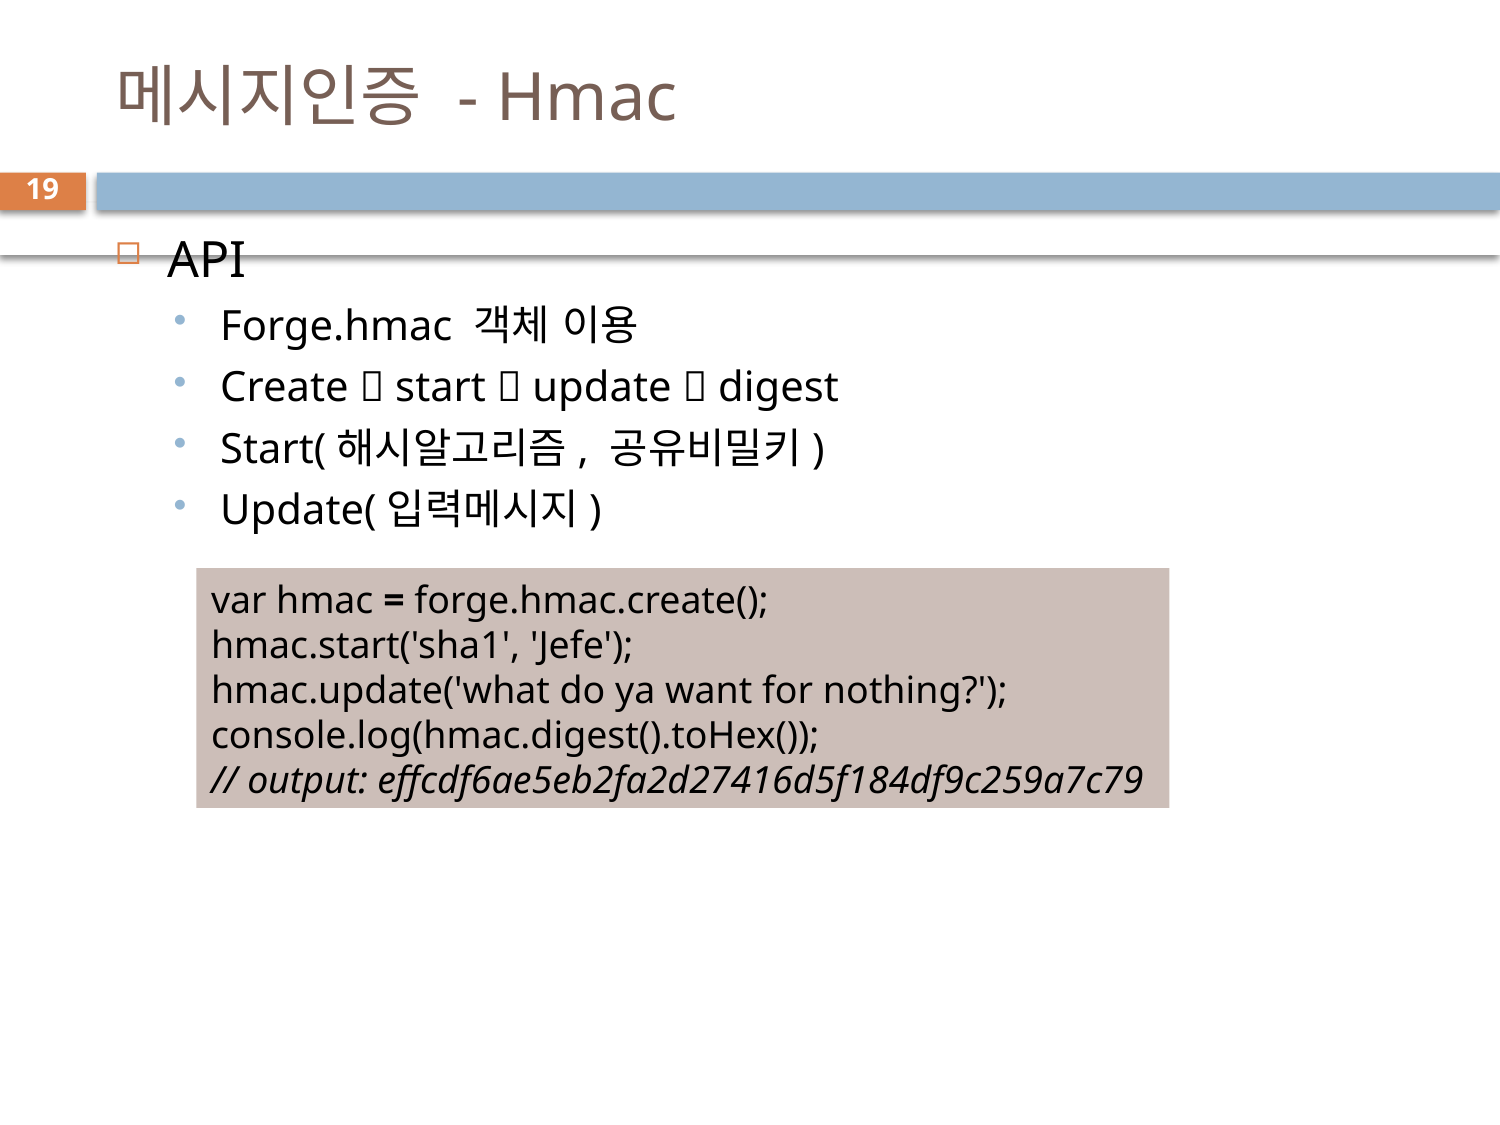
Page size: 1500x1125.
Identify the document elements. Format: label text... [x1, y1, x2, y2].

title 메시지인증 - Hmac [100, 37, 1438, 149]
list API Forge.hmac 객체 이용 Create  start  update  digest Start(해시알고리즘, 공유비밀키) Update(입력메시지) [100, 219, 1438, 1047]
text_box var hmac = forge.hmac.create(); hmac.start('sha1', 'Jefe'); hmac.update('what do ya want for nothing?'); console.log(hmac.digest().toHex()); // output: effcdf6ae5eb2fa2d27416d5f184df9c259a7c79 [196, 568, 1170, 808]
slide_number 19 [0, 170, 87, 211]
